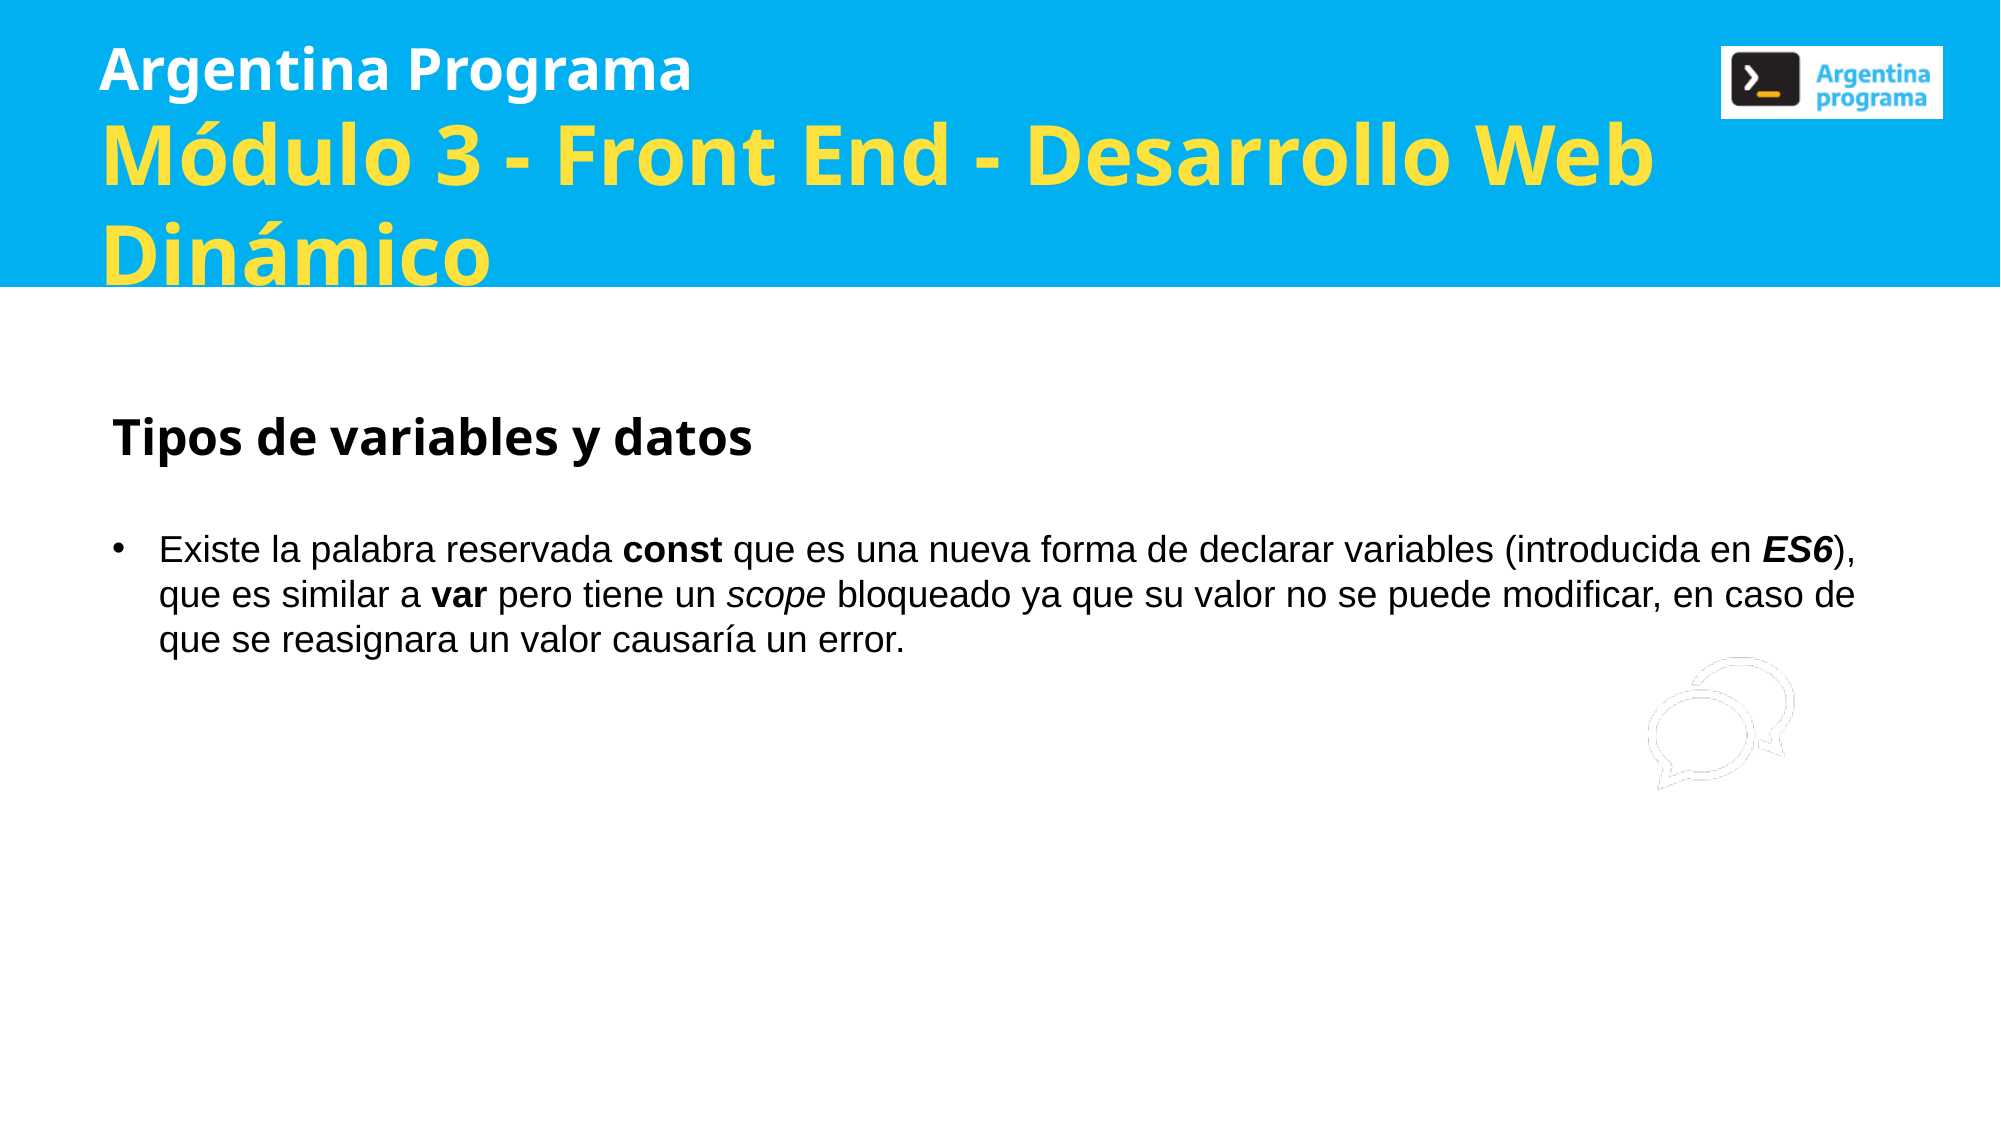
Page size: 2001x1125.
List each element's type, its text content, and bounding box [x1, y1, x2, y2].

picture [1722, 47, 1942, 118]
text_box Argentina Programa Módulo 3 - Front End - Desarrollo Web Dinámico [92, 24, 1901, 222]
text_box [0, 0, 2000, 287]
text_box Tipos de variables y datos Existe la palabra reservada const que es una nueva forma de declarar variables (introducida en ES6), que es similar a var pero tiene un scope bloqueado ya que su valor no se puede modificar, en caso de que se reasignara un valor causaría un error. [92, 312, 1919, 799]
picture [1647, 649, 1796, 799]
